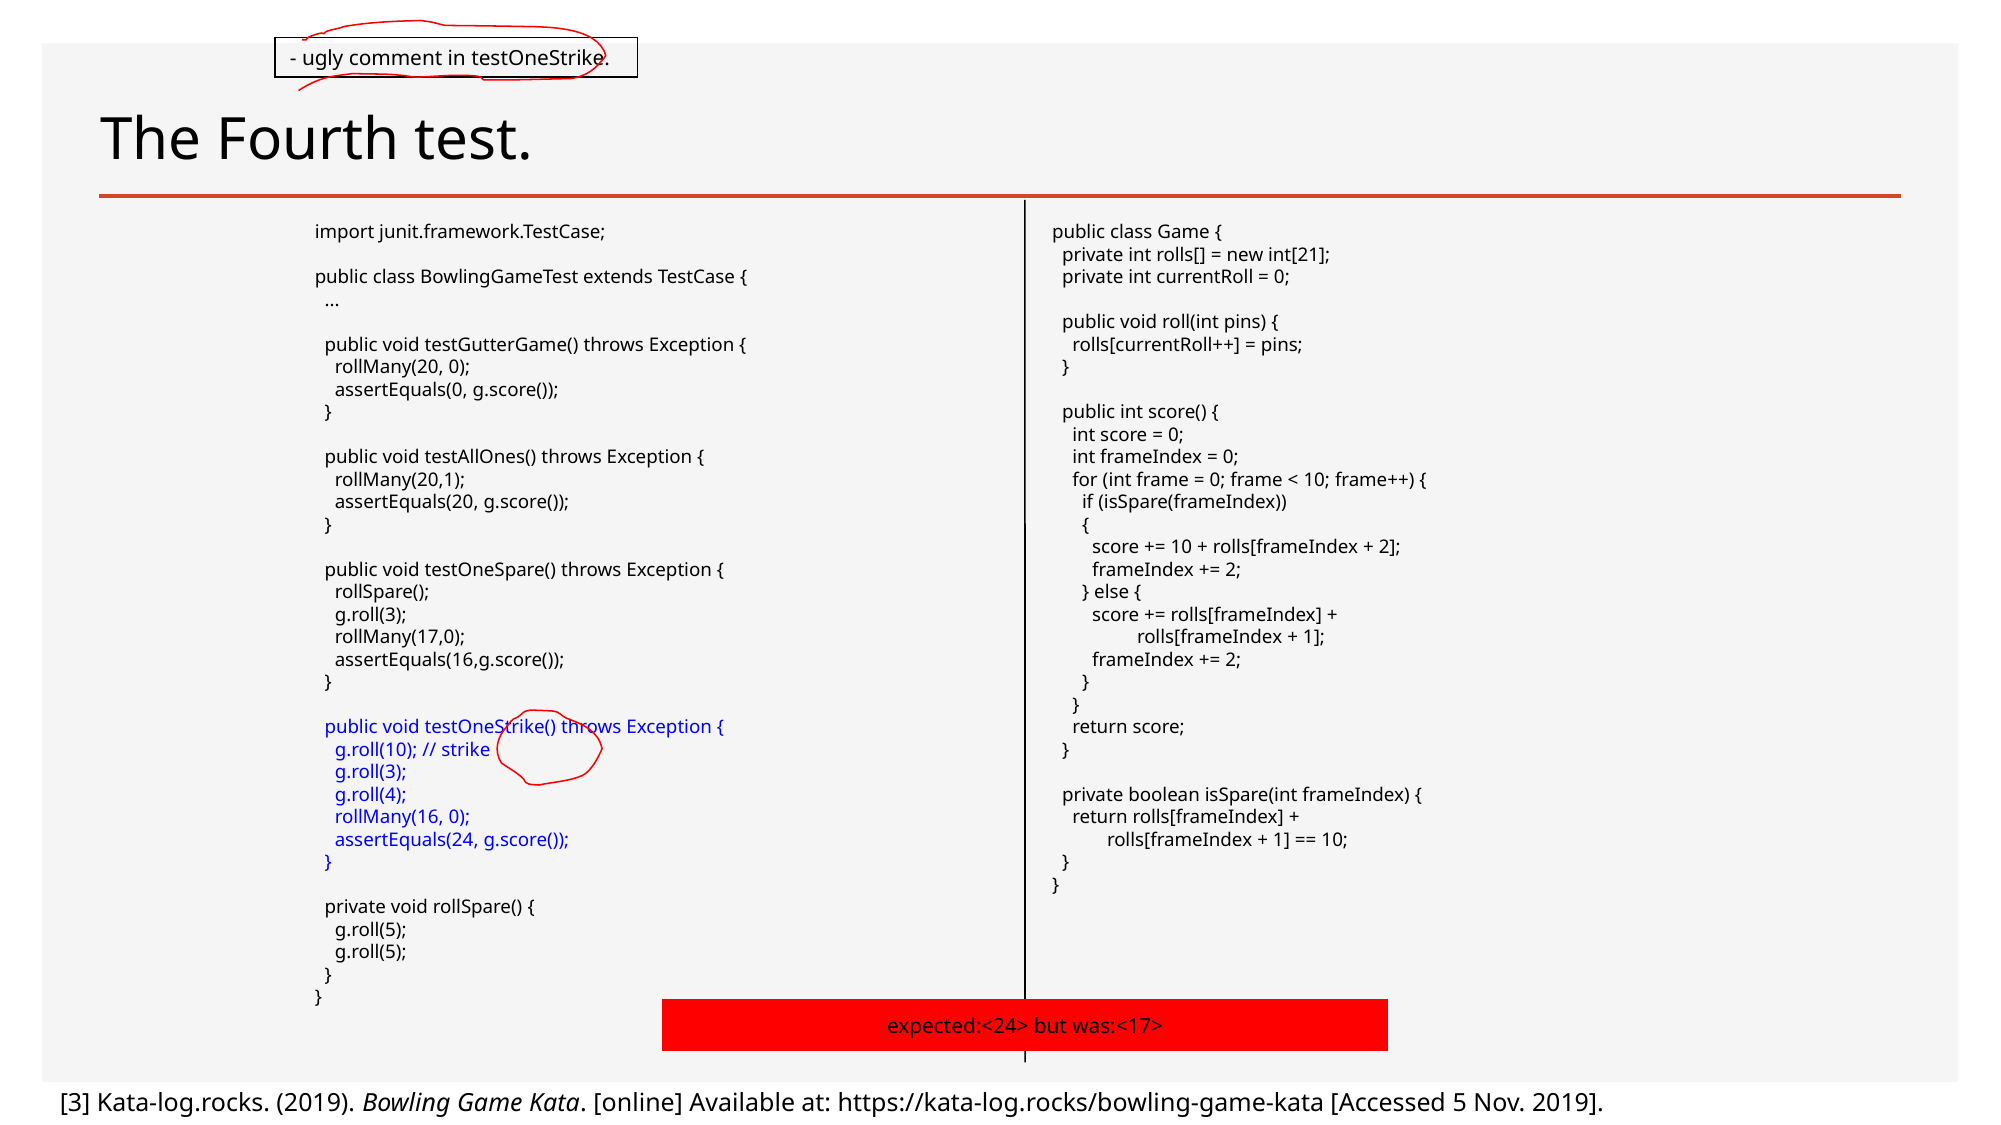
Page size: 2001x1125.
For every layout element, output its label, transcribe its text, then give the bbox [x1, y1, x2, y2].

title The Fourth test. [85, 73, 1214, 179]
text_box import junit.framework.TestCase; public class BowlingGameTest extends TestCase { ... public void testGutterGame() throws Exception { rollMany(20, 0); assertEquals(0, g.score()); } public void testAllOnes() throws Exception { rollMany(20,1); assertEquals(20, g.score()); } public void testOneSpare() throws Exception { rollSpare(); g.roll(3); rollMany(17,0); assertEquals(16,g.score()); } public void testOneStrike() throws Exception { g.roll(10); // strike g.roll(3); g.roll(4); rollMany(16, 0); assertEquals(24, g.score()); } private void rollSpare() { g.roll(5); g.roll(5); } } [299, 212, 963, 1015]
text_box - ugly comment in testOneStrike. [578, 37, 638, 78]
text_box public class Game { private int rolls[] = new int[21]; private int currentRoll = 0; public void roll(int pins) { rolls[currentRoll++] = pins; } public int score() { int score = 0; int frameIndex = 0; for (int frame = 0; frame < 10; frame++) { if (isSpare(frameIndex)) { score += 10 + rolls[frameIndex + 2]; frameIndex += 2; } else { score += rolls[frameIndex] + rolls[frameIndex + 1]; frameIndex += 2; } } return score; } private boolean isSpare(int frameIndex) { return rolls[frameIndex] + rolls[frameIndex + 1] == 10; } } [1037, 212, 1700, 903]
text_box [497, 710, 603, 786]
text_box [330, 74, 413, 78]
text_box [3] Kata-log.rocks. (2019). Bowling Game Kata. [online] Available at: https://kata-log.rocks/bowling-game-kata [Accessed 5 Nov. 2019]. [45, 1079, 1951, 1125]
text_box - ugly comment in testOneStrike. [274, 37, 307, 78]
text_box [298, 20, 606, 91]
text_box expected:<24> but was:<17> [662, 999, 1388, 1050]
